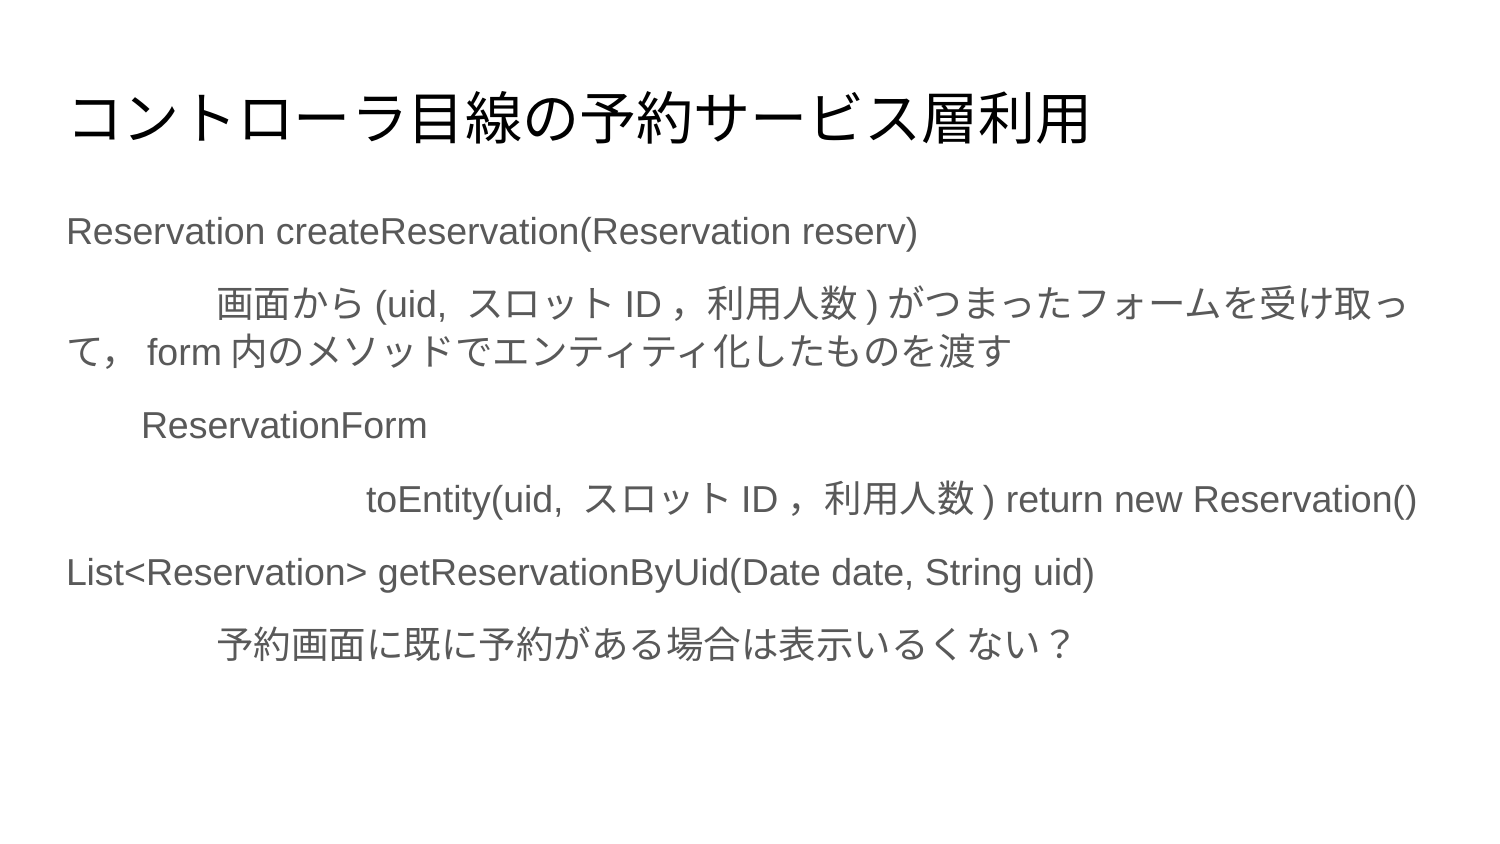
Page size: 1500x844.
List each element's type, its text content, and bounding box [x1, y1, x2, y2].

title コントローラ目線の予約サービス層利用 [51, 72, 1449, 167]
list Reservation createReservation(Reservation reserv) 画面から(uid, スロットID，利用人数)がつまったフォームを受け取って，form内のメソッドでエンティティ化したものを渡す ReservationForm toEntity(uid, スロットID，利用人数) return new Reservation() List<Reservation> getReservationByUid(Date date, String uid) 予約画面に既に予約がある場合は表示いるくない？ [51, 189, 1449, 750]
